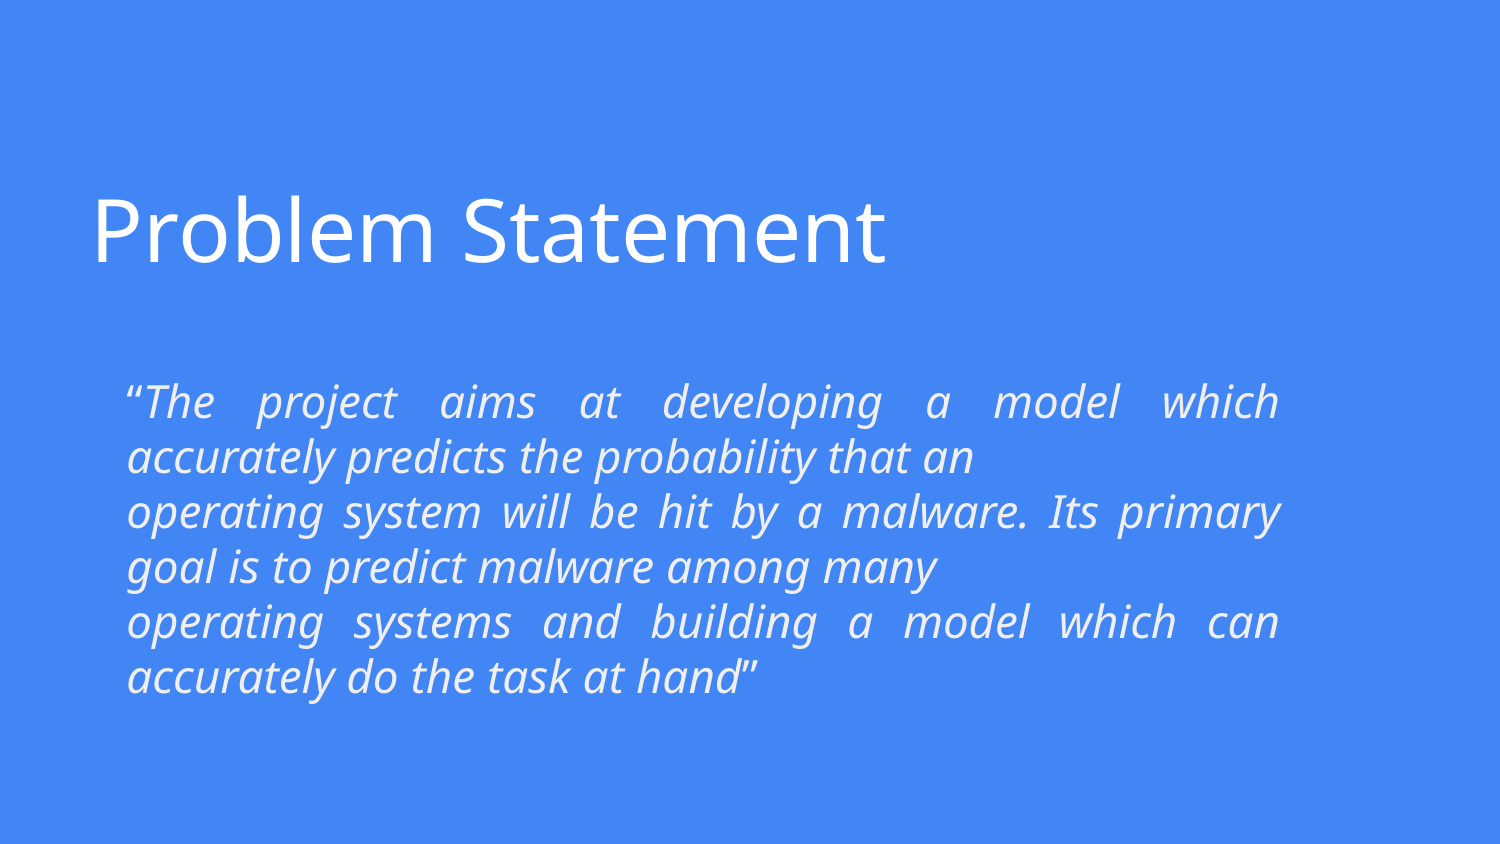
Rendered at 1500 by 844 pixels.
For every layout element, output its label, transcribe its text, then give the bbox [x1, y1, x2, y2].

title Problem Statement [75, 144, 1425, 311]
text_box “The project aims at developing a model which accurately predicts the probability that an operating system will be hit by a malware. Its primary goal is to predict malware among many operating systems and building a model which can accurately do the task at hand” [111, 357, 1297, 625]
